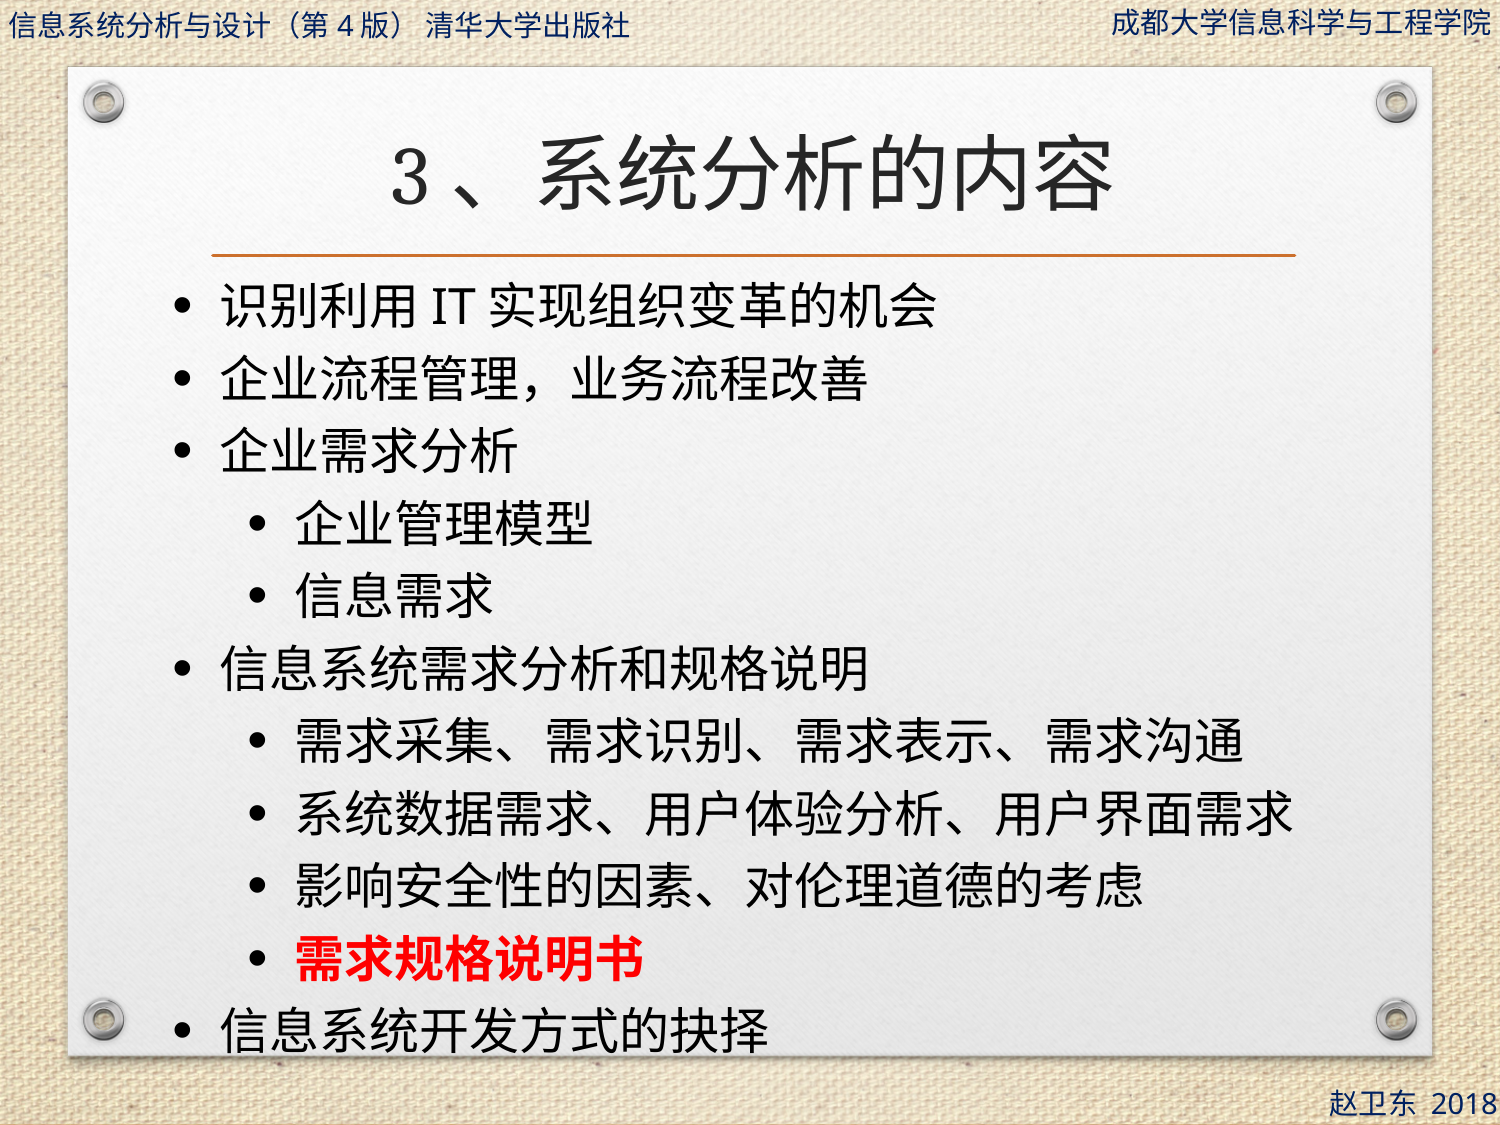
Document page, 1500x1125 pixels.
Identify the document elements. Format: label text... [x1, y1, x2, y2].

list 识别利用IT实现组织变革的机会 企业流程管理，业务流程改善 企业需求分析 企业管理模型 信息需求 信息系统需求分析和规格说明 需求采集、需求识别、需求表示、需求沟通 系统数据需求、用户体验分析、用户界面需求 影响安全性的因素、对伦理道德的考虑 需求规格说明书 信息系统开发方式的抉择 [157, 267, 1351, 1094]
picture [0, 0, 1500, 1125]
title 3、系统分析的内容 [196, 107, 1312, 237]
